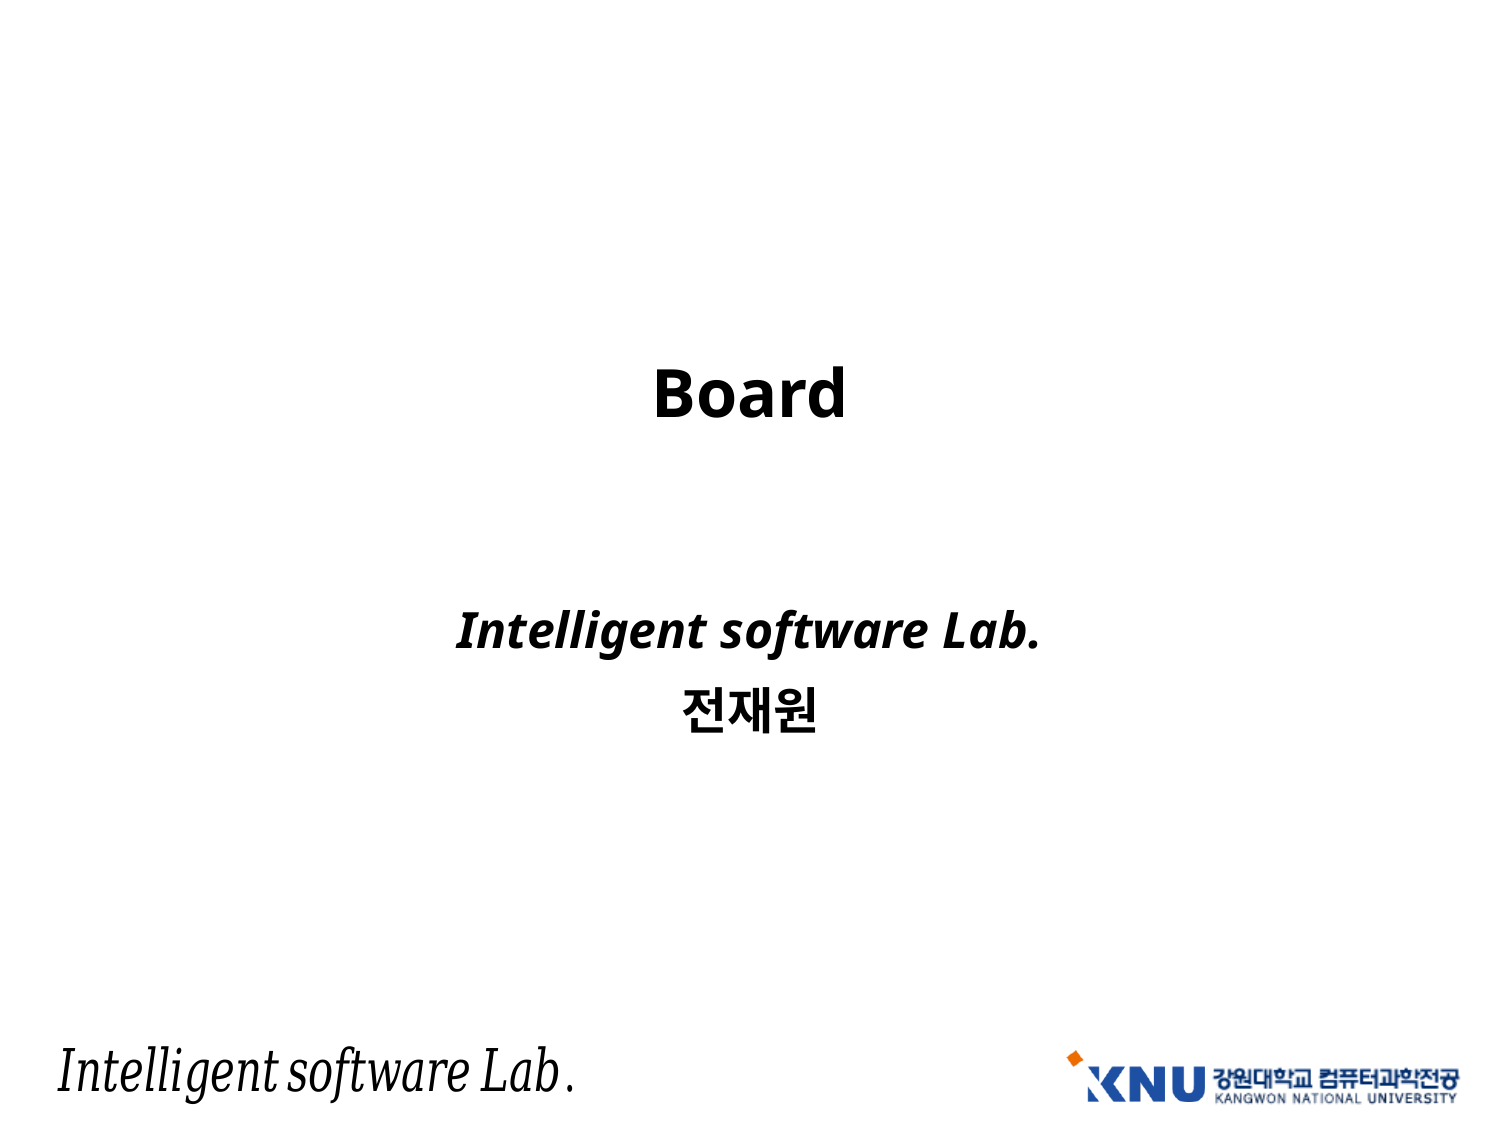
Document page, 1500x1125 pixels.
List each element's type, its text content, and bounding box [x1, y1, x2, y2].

title Board [8, 184, 1492, 439]
picture [1066, 1050, 1205, 1102]
picture [1206, 1063, 1468, 1106]
subtitle Intelligent software Lab. 전재원 [187, 590, 1313, 926]
